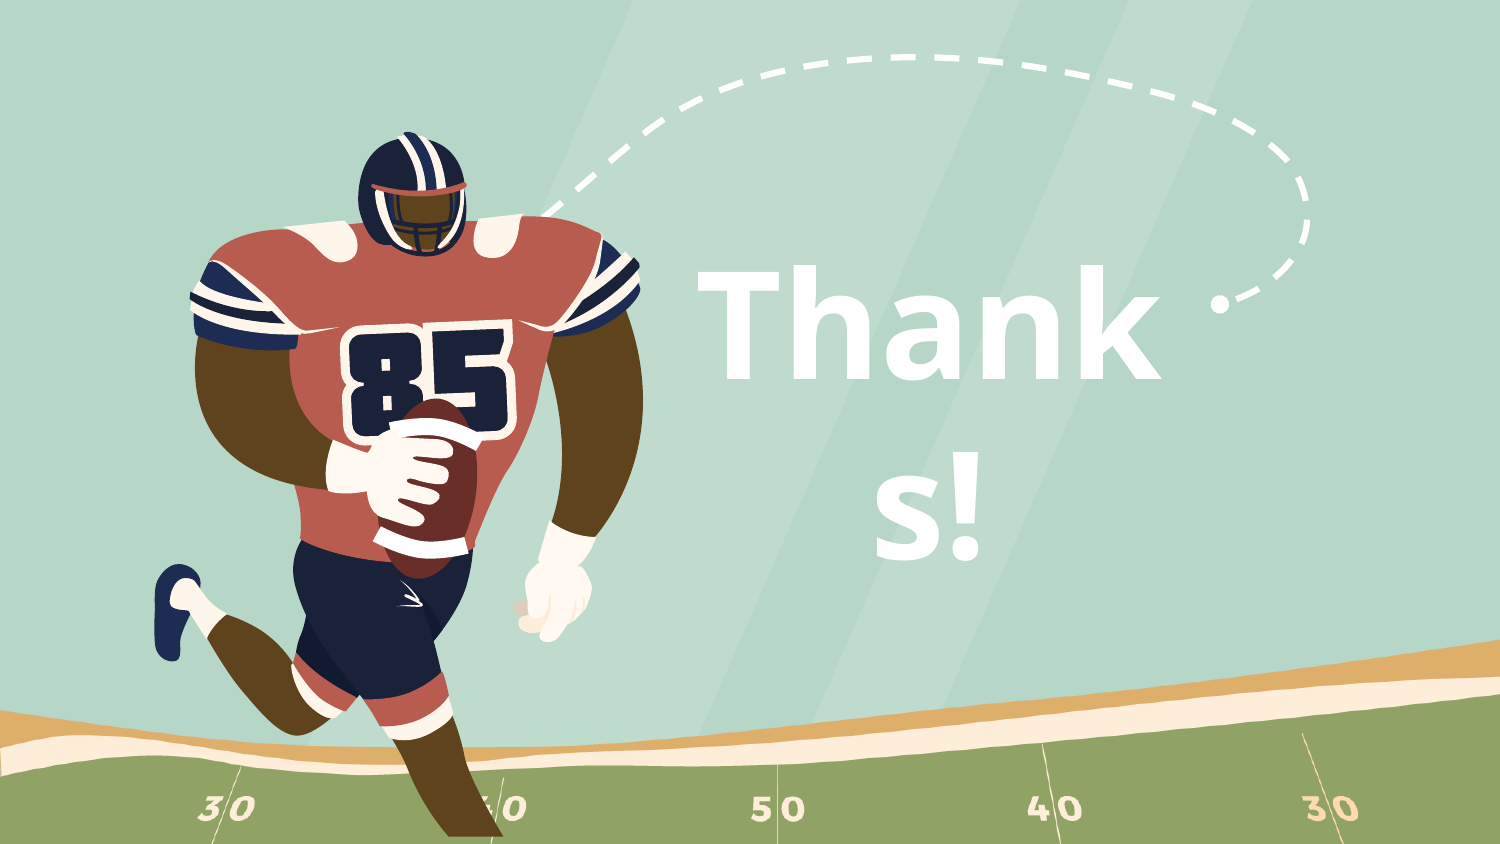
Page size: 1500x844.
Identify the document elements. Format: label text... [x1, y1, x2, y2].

text_box [774, 57, 1071, 73]
title Thanks! [644, 73, 1214, 745]
picture [0, 0, 1500, 844]
text_box [1214, 111, 1308, 311]
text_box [153, 131, 680, 837]
